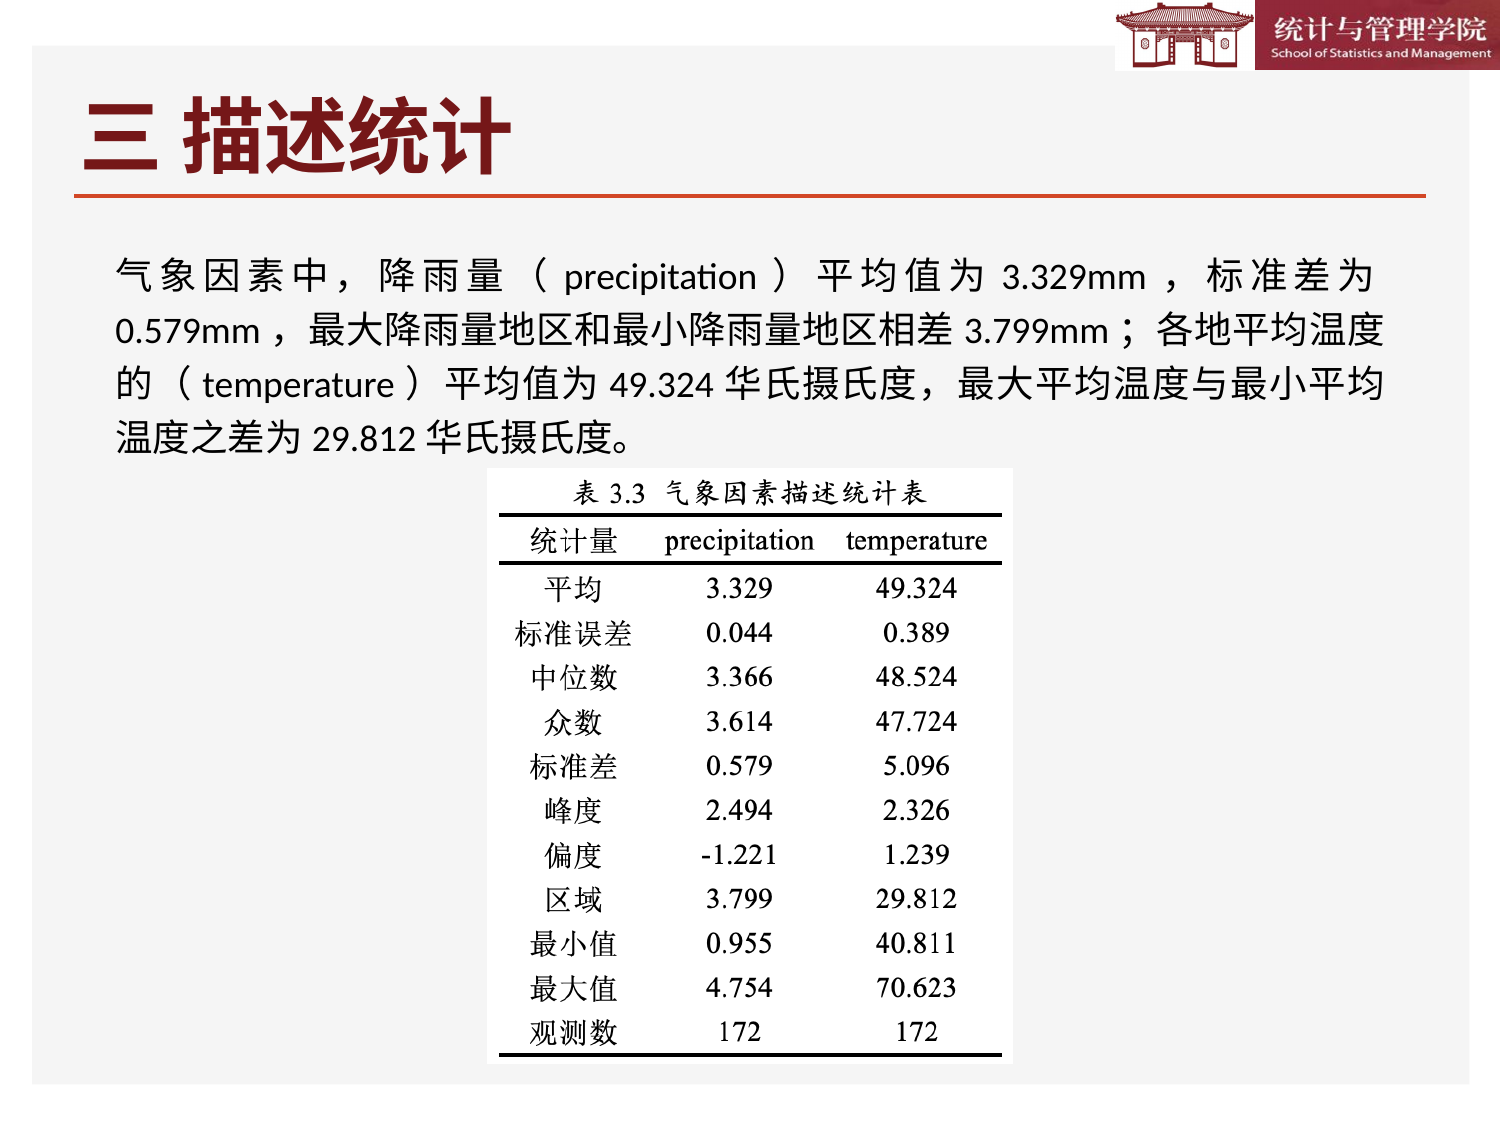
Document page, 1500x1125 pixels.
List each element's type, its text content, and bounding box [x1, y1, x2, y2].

list 气象因素中，降雨量（precipitation）平均值为3.329mm，标准差为0.579mm，最大降雨量地区和最小降雨量地区相差3.799mm；各地平均温度的（temperature）平均值为49.324华氏摄氏度，最大平均温度与最小平均温度之差为29.812华氏摄氏度。 [100, 235, 1400, 469]
picture [1115, 0, 1500, 71]
title 三 描述统计 [64, 73, 1204, 192]
picture [487, 468, 1013, 1064]
